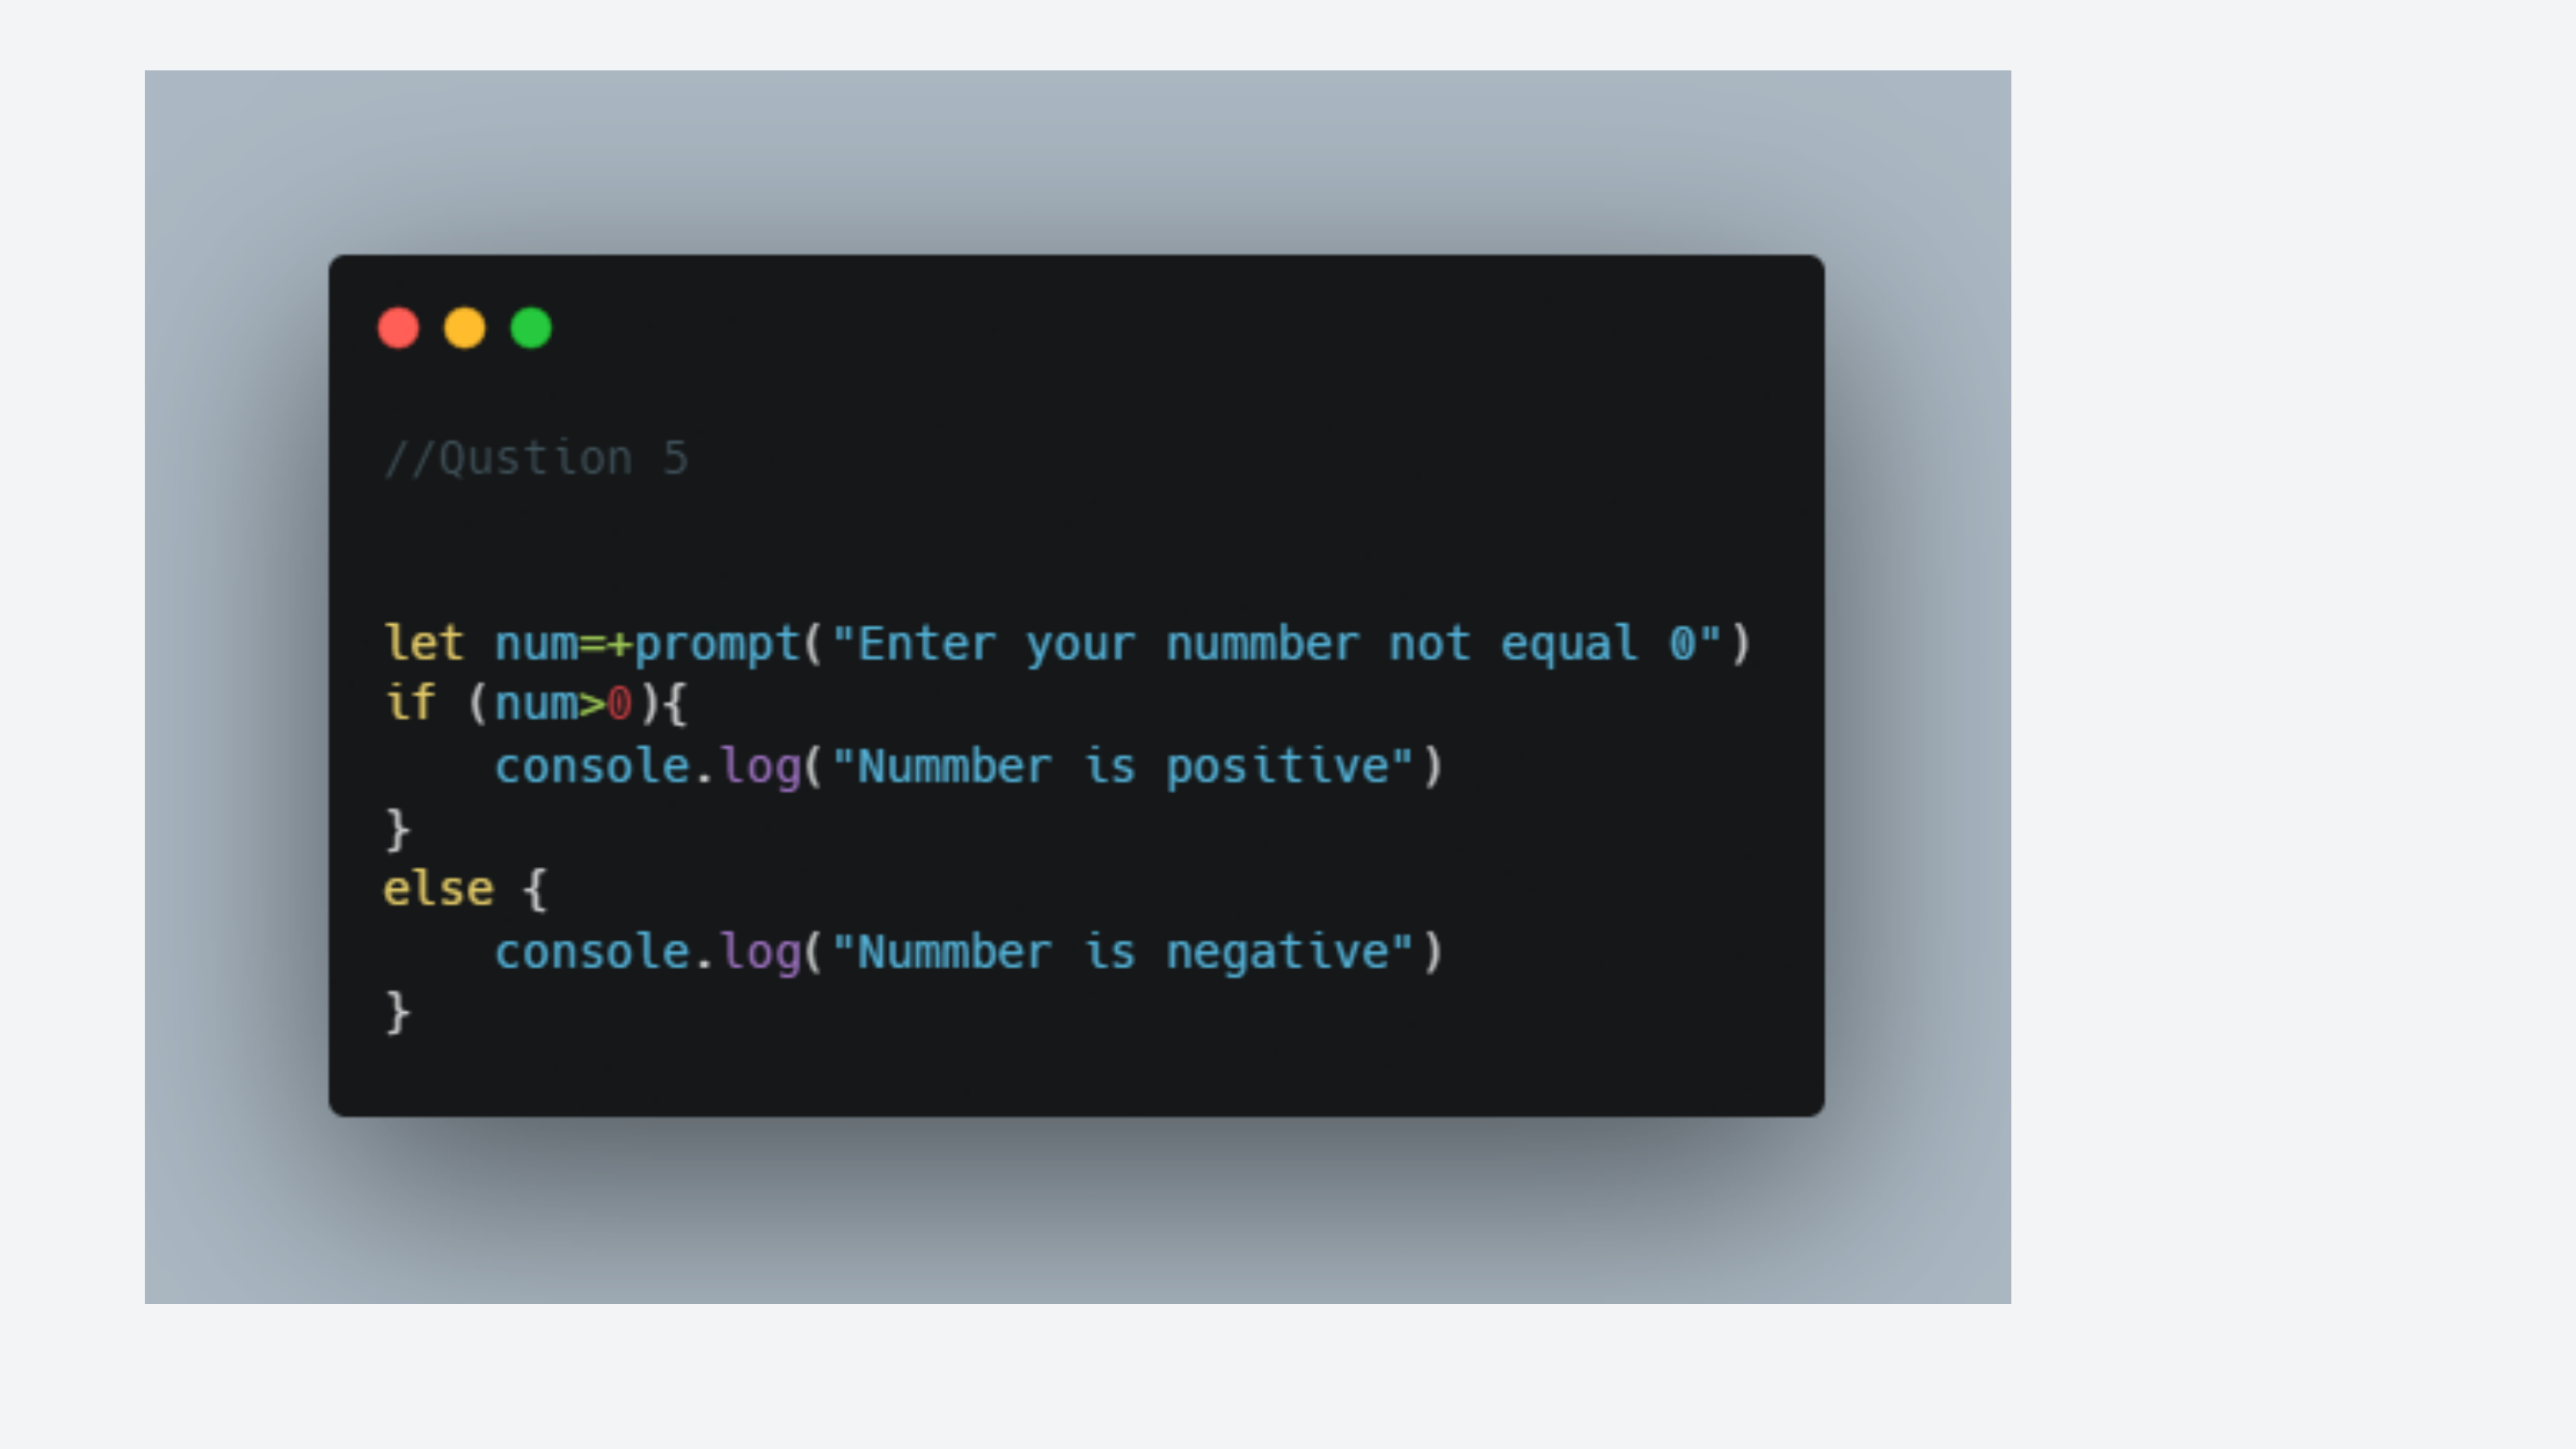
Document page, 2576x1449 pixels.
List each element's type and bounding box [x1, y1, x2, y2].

text_box [144, 70, 2012, 1304]
